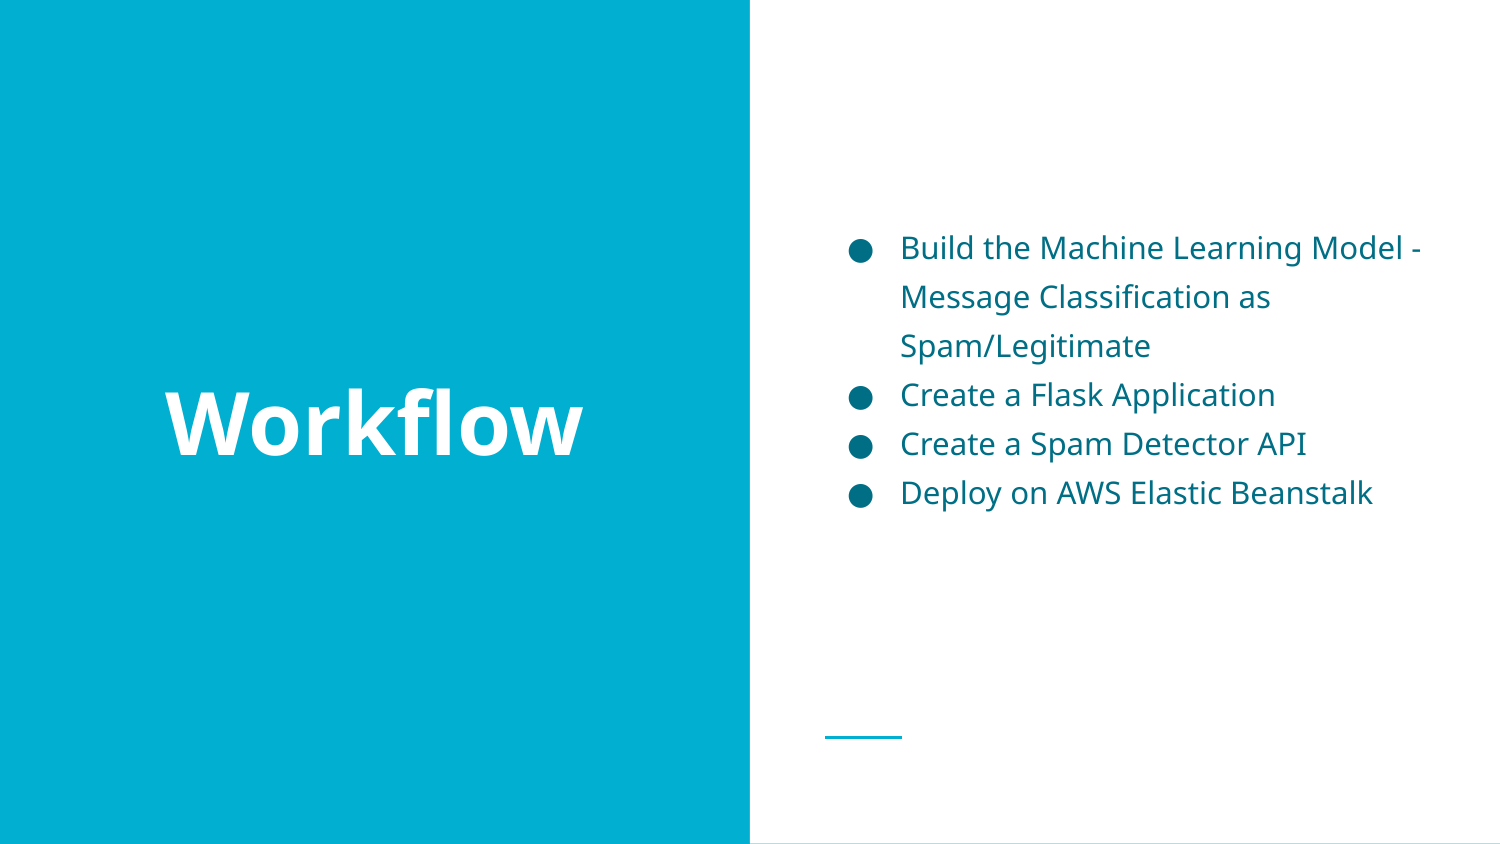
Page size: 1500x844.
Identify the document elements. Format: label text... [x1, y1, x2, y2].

title Workflow [43, 313, 708, 530]
list Build the Machine Learning Model - Message Classification as Spam/Legitimate Create a Flask Application Create a Spam Detector API Deploy on AWS Elastic Beanstalk [810, 118, 1440, 615]
